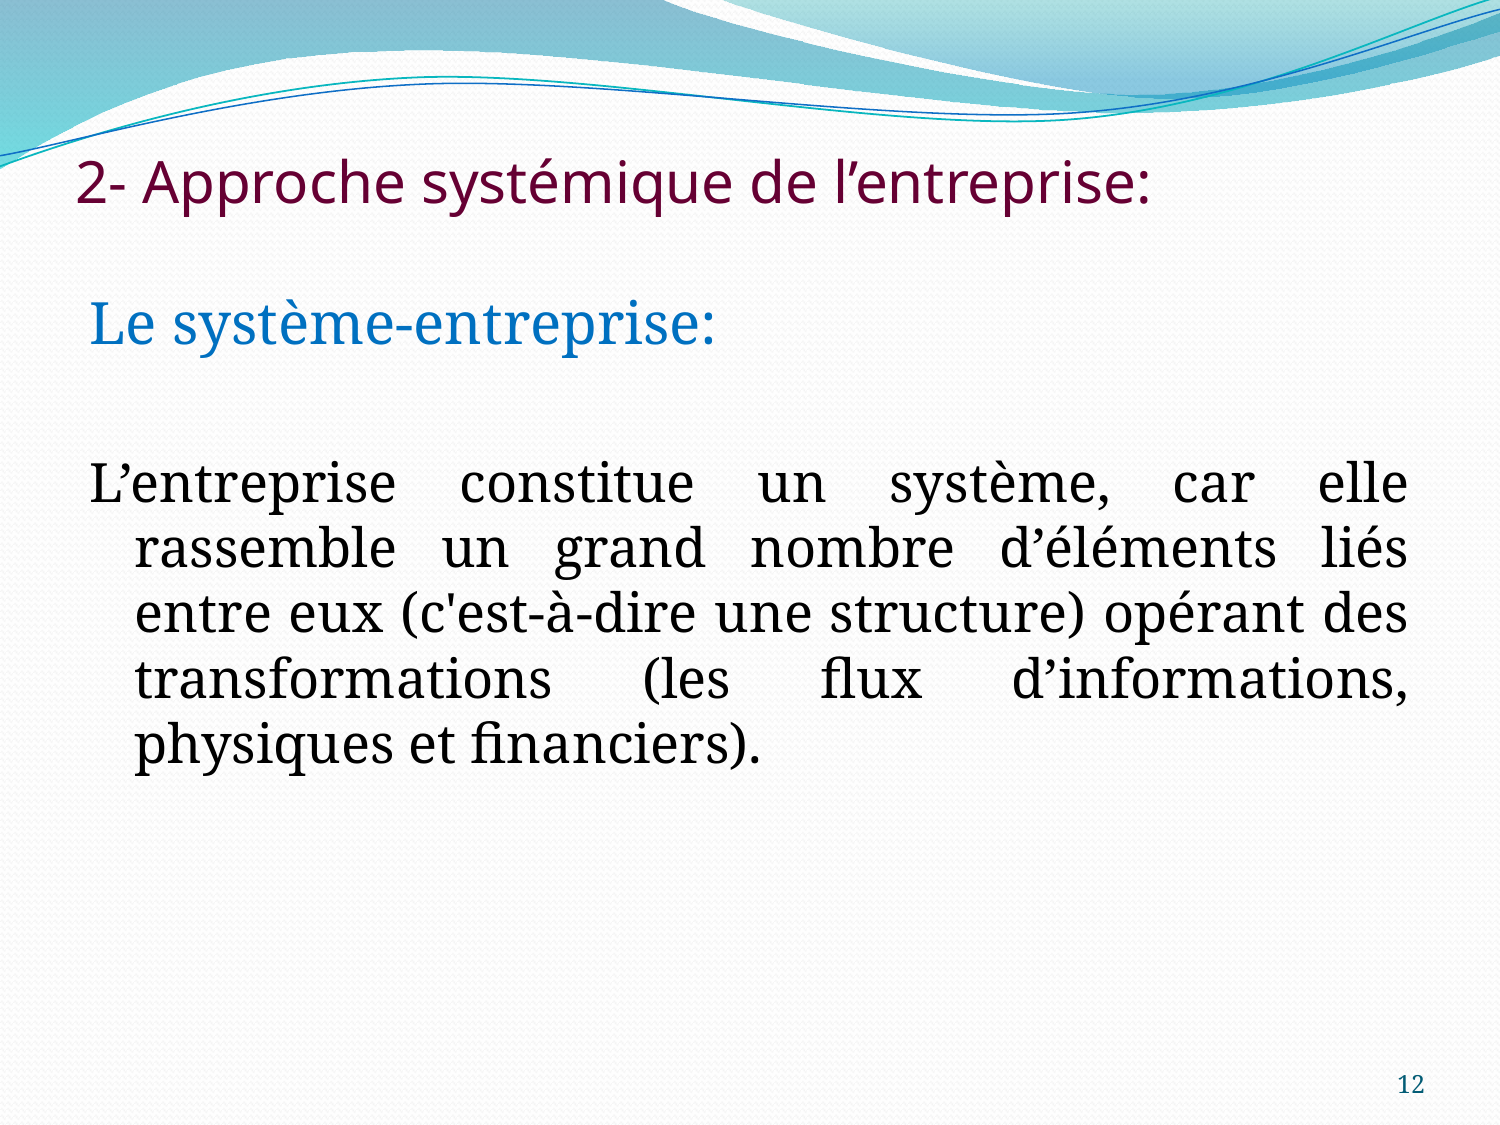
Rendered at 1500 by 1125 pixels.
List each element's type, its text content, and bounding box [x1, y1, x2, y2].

text_box Le système-entreprise: L’entreprise constitue un système, car elle rassemble un grand nombre d’éléments liés entre eux (c'est-à-dire une structure) opérant des transformations (les flux d’informations, physiques et financiers). [74, 278, 1425, 1035]
slide_number 12 [1299, 1042, 1425, 1103]
title 2- Approche systémique de l’entreprise: [75, 20, 1425, 216]
